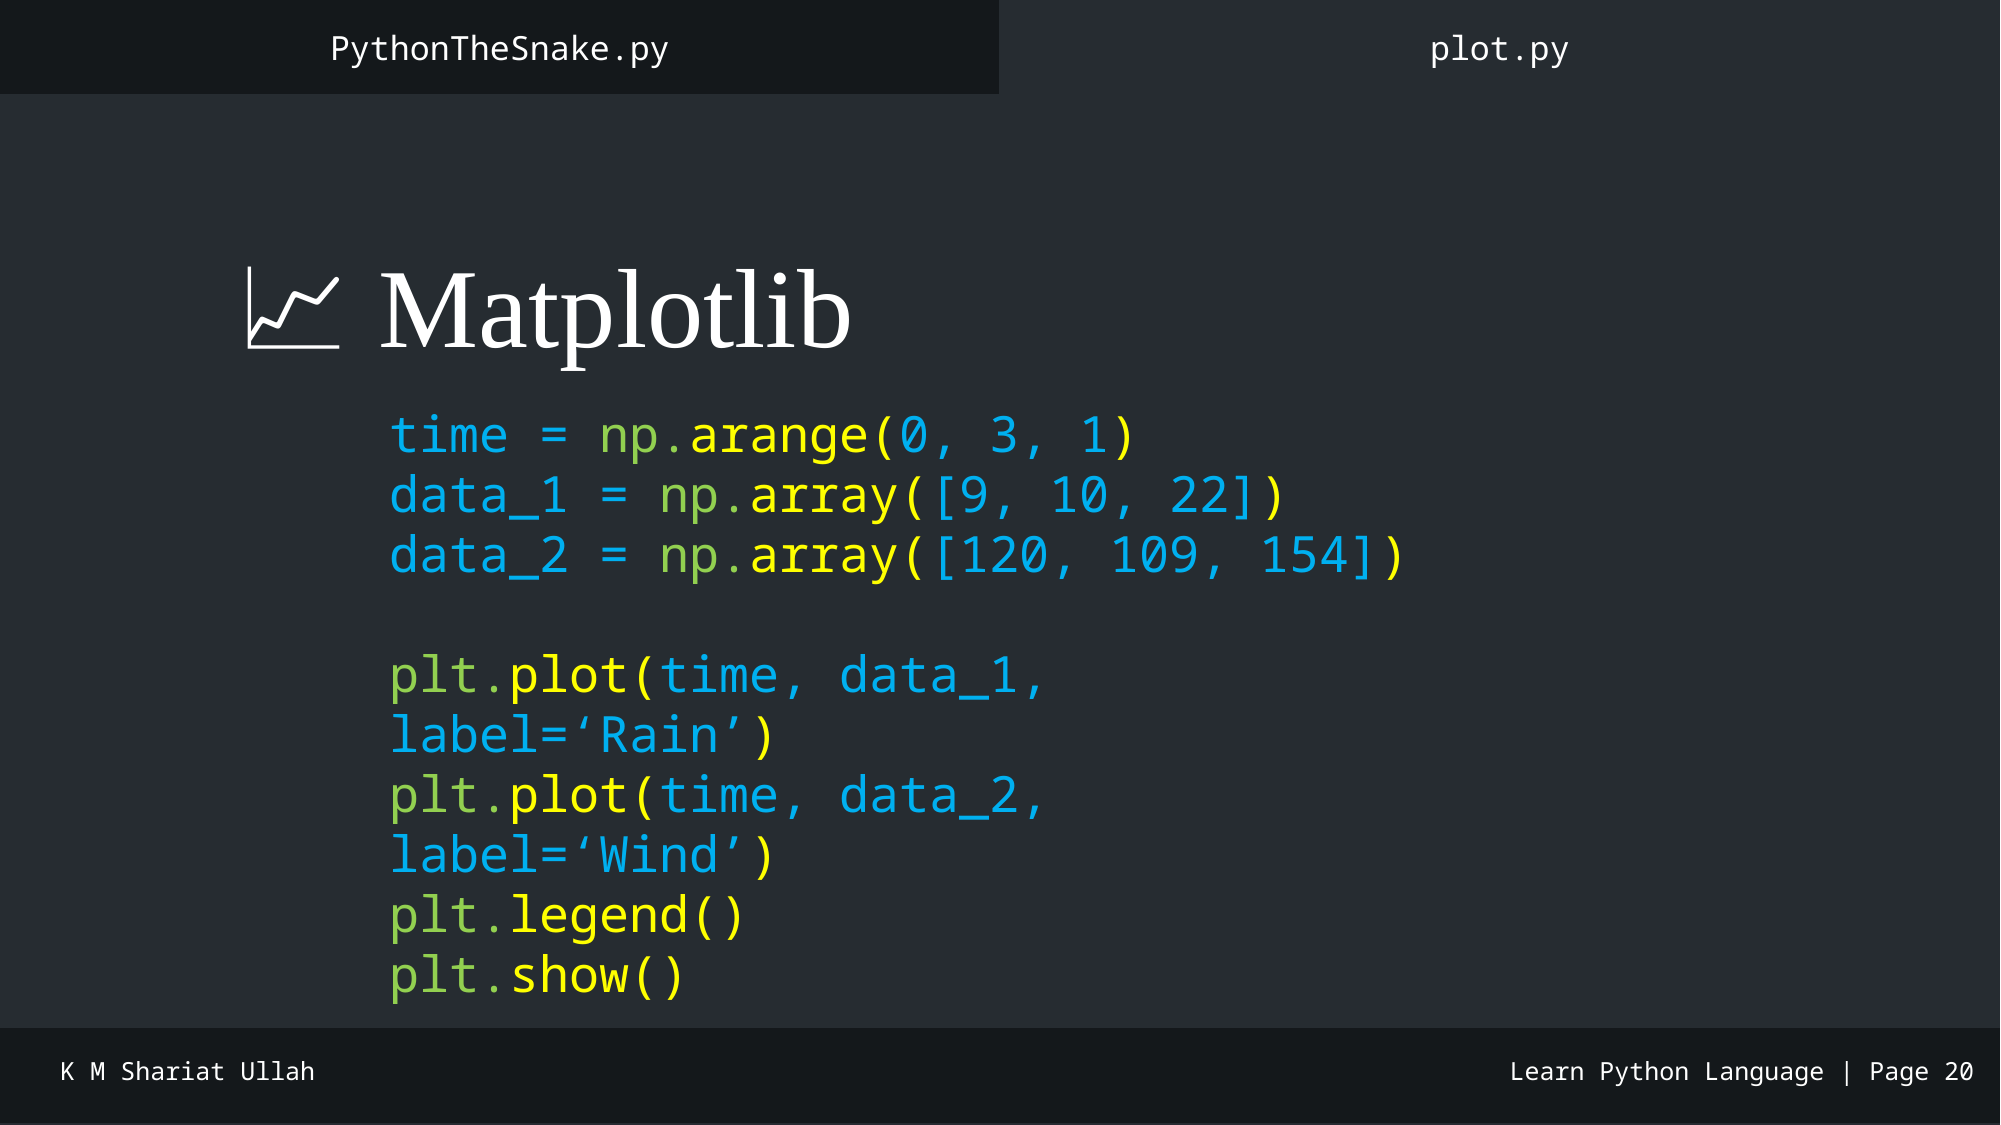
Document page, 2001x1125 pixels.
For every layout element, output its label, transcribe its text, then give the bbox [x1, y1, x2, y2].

text_box time = np.arange(0, 3, 1) data_1 = np.array([9, 10, 22]) data_2 = np.array([120, 109, 154]) plt.plot(time, data_1, label=‘Rain’) plt.plot(time, data_2, label=‘Wind’) plt.legend() plt.show() [374, 395, 1464, 1010]
text_box K M Shariat Ullah [45, 1047, 331, 1093]
text_box 📈 Matplotlib [222, 227, 869, 378]
text_box [0, 1028, 2000, 1123]
text_box Learn Python Language | Page 20 [1494, 1047, 1990, 1093]
text_box [0, 94, 2000, 1028]
text_box PythonTheSnake.py [0, 0, 999, 94]
text_box plot.py [999, 0, 2000, 94]
